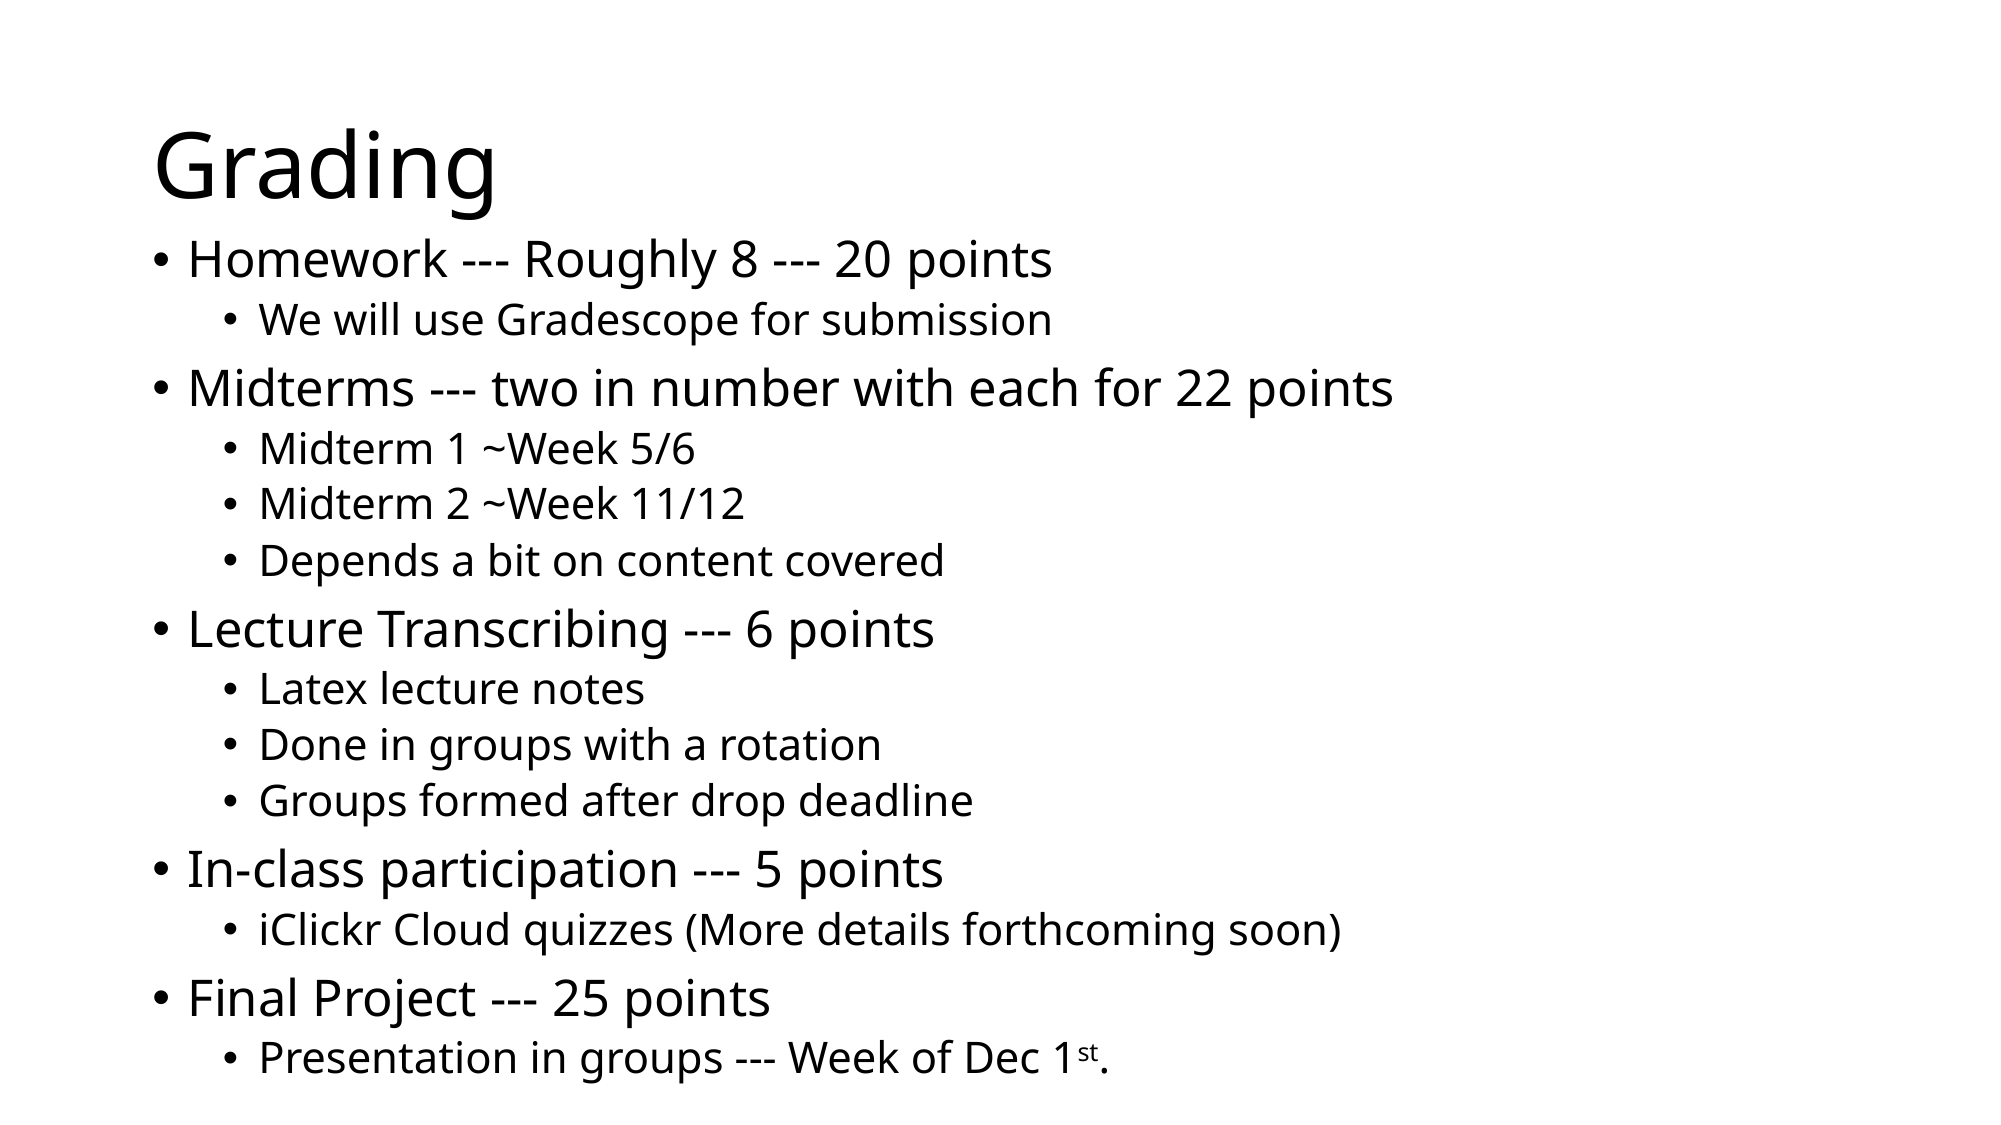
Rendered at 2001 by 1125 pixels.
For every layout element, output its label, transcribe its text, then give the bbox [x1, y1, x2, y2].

title Grading [137, 59, 1863, 226]
list Homework --- Roughly 8 --- 20 points We will use Gradescope for submission Midterms --- two in number with each for 22 points Midterm 1 ~Week 5/6 Midterm 2 ~Week 11/12 Depends a bit on content covered Lecture Transcribing --- 6 points Latex lecture notes Done in groups with a rotation Groups formed after drop deadline In-class participation --- 5 points iClickr Cloud quizzes (More details forthcoming soon) Final Project --- 25 points Presentation in groups --- Week of Dec 1st. [137, 226, 1863, 1092]
